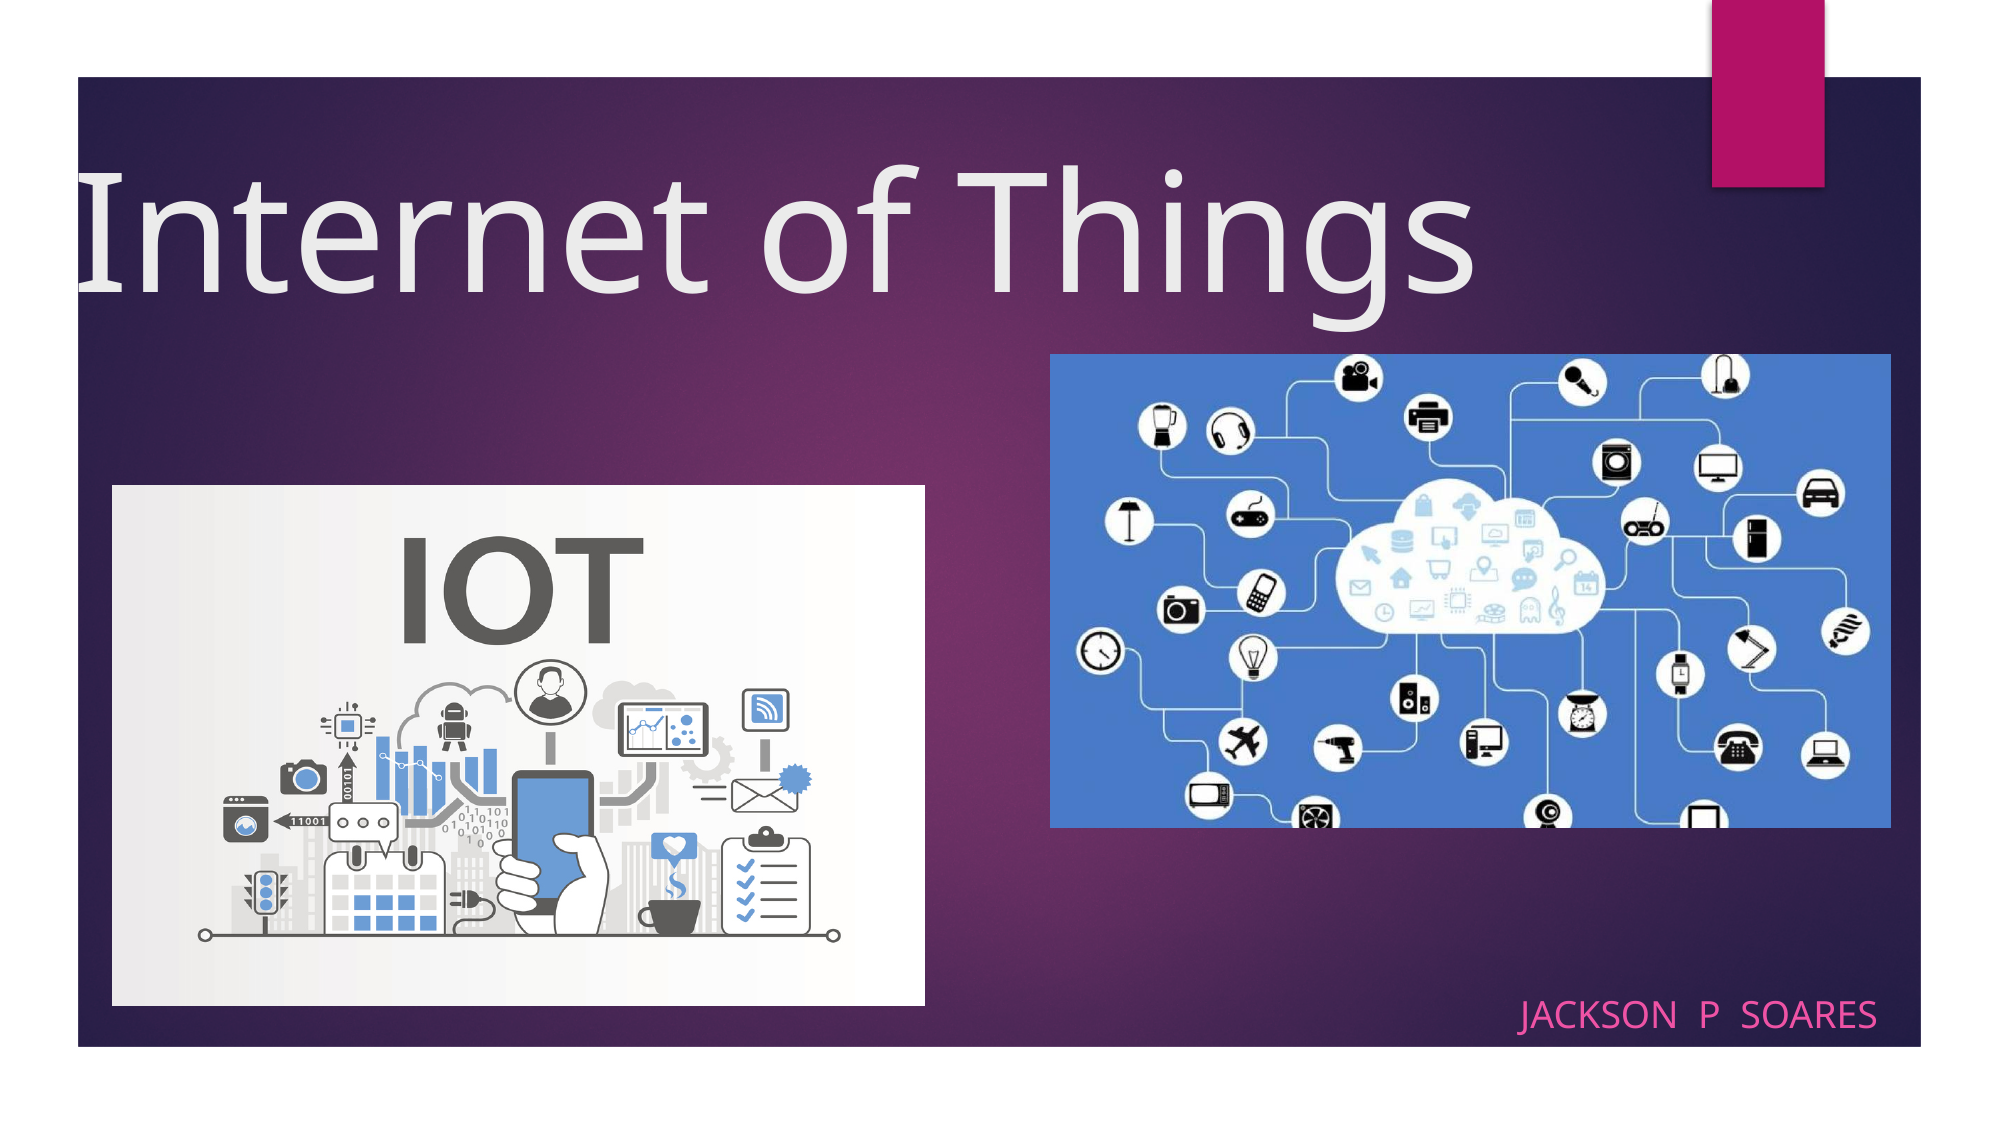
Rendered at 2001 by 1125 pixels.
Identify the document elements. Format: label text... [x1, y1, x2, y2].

picture [1050, 354, 1891, 828]
title Internet of Things [57, 134, 1506, 334]
picture [112, 484, 925, 1007]
subtitle Jackson p soares [1505, 983, 2000, 1125]
